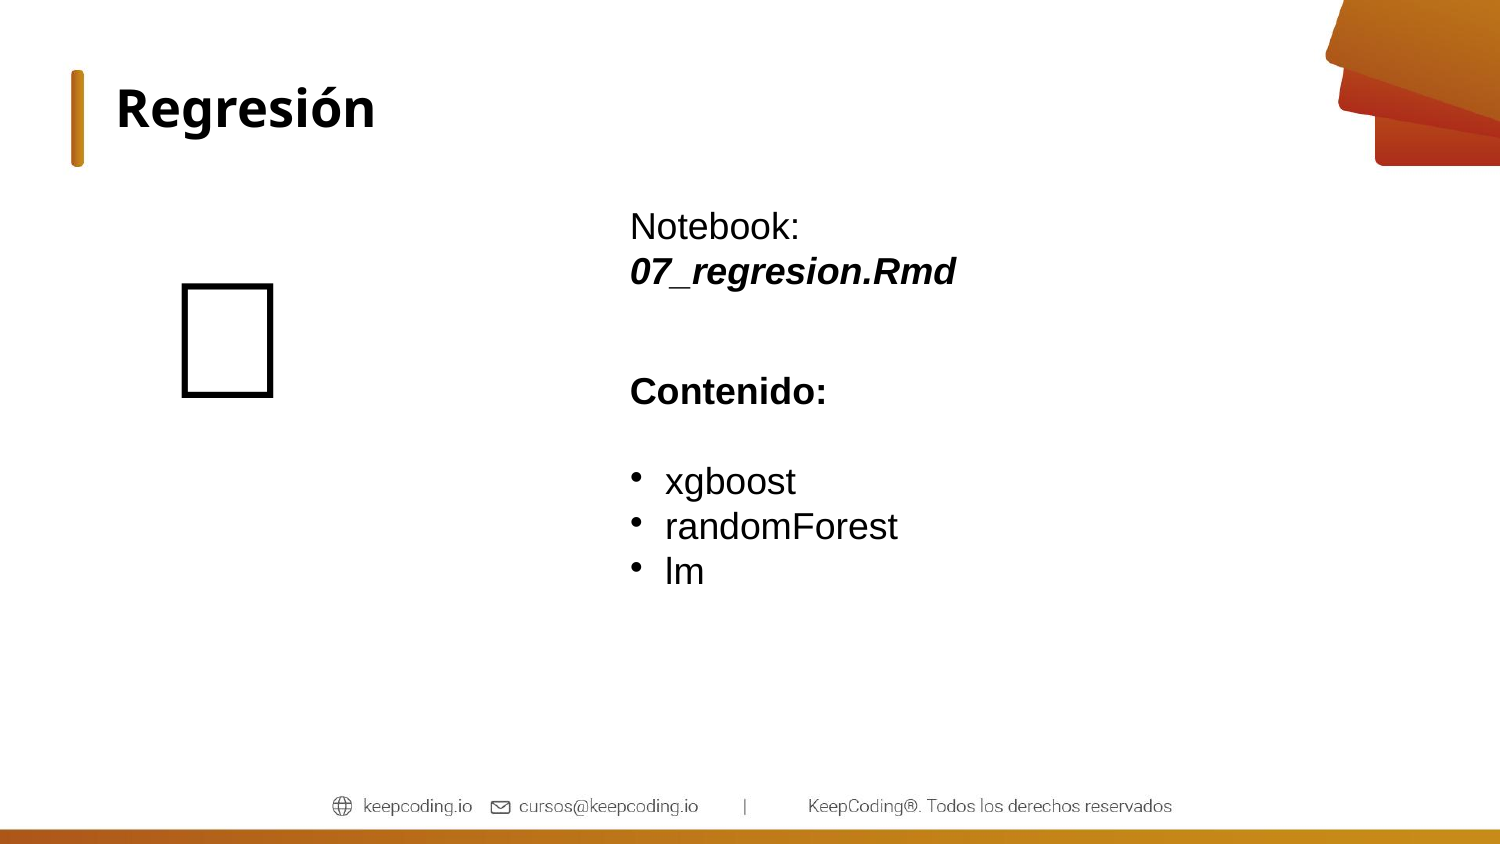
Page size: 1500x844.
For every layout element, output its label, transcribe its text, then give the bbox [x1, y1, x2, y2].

text_box Regresión [101, 60, 1165, 154]
picture [0, 0, 1500, 844]
text_box Notebook: 07_regresion.Rmd [614, 195, 1155, 294]
text_box Contenido: xgboost randomForest lm [614, 360, 1155, 627]
text_box 🎥 [151, 225, 440, 480]
